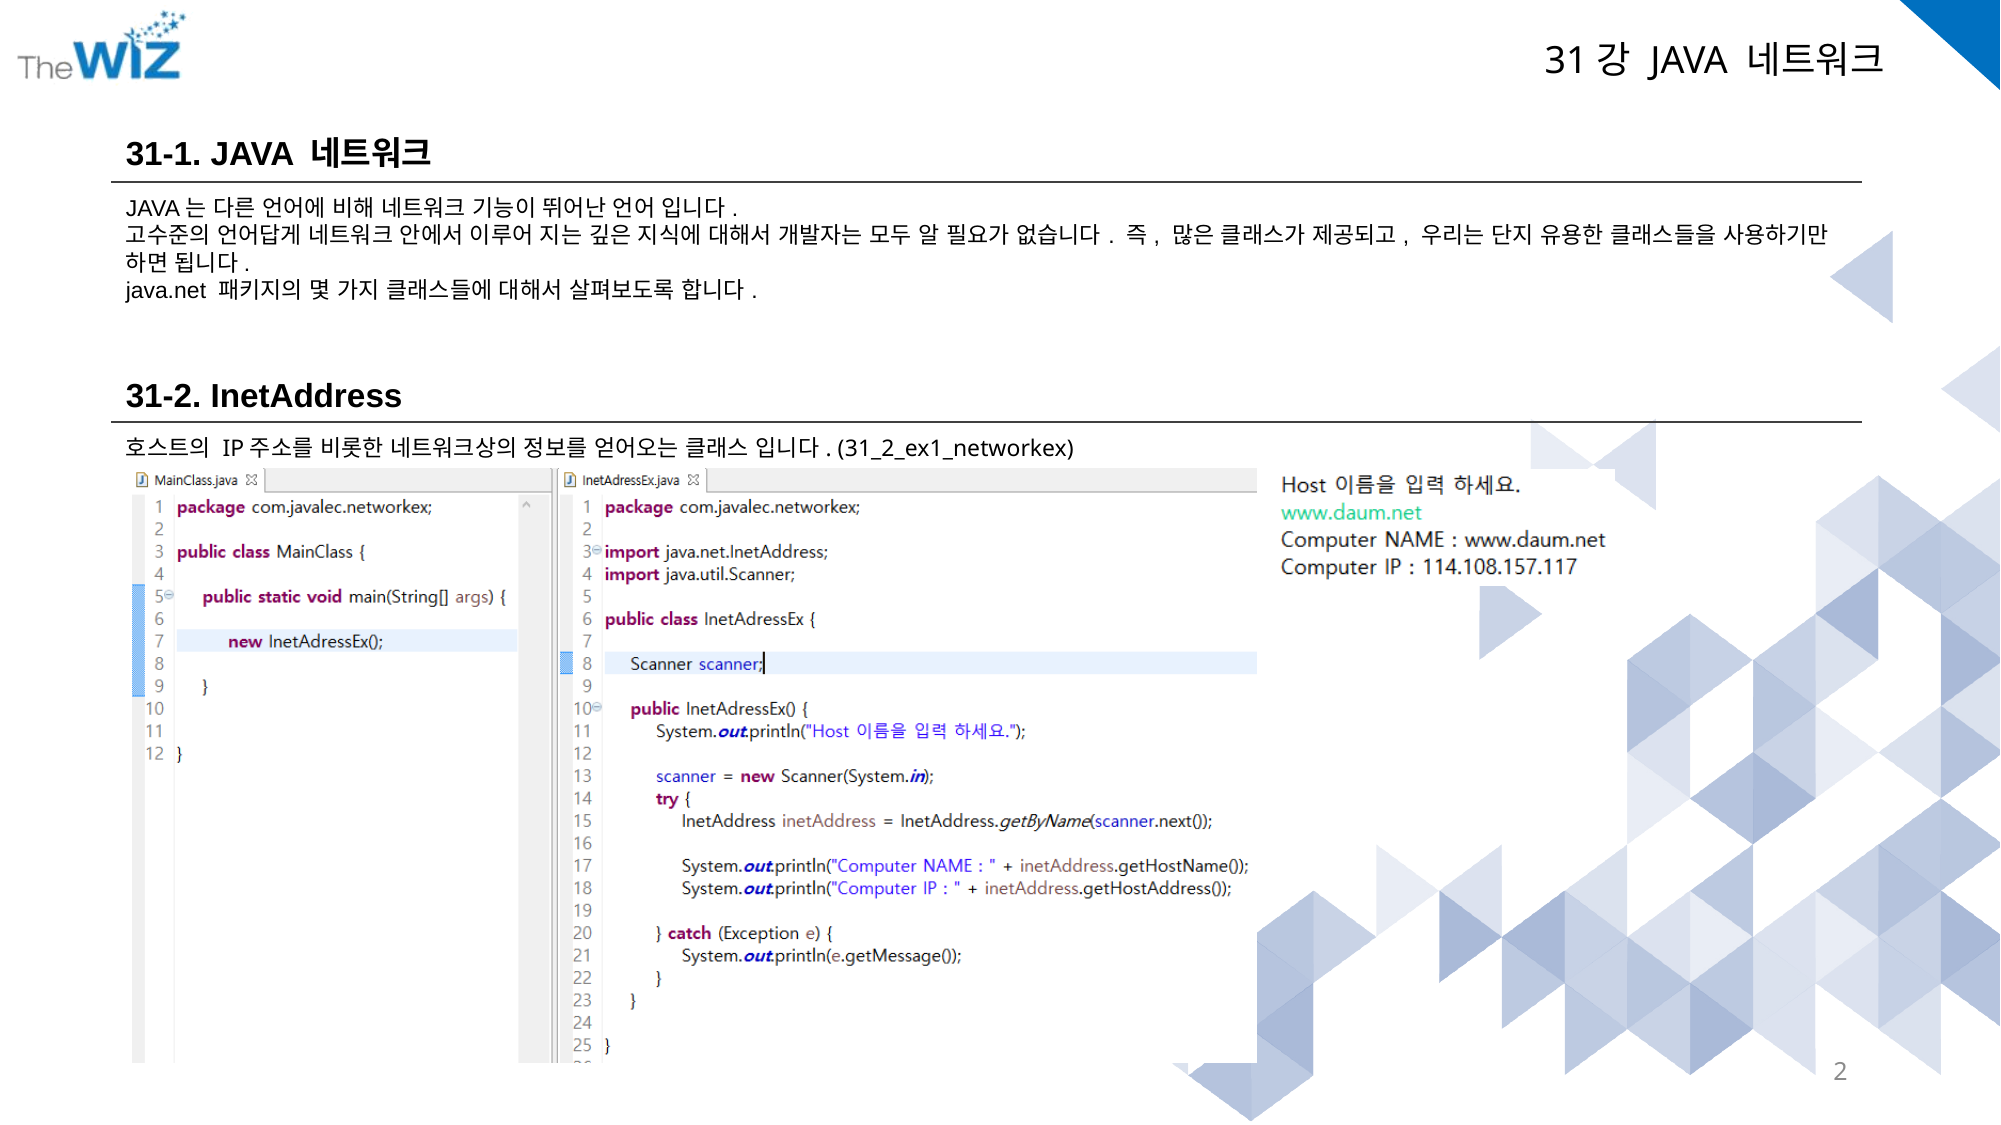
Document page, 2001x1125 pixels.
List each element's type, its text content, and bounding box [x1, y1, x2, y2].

text_box 31-1. JAVA 네트워크 [111, 124, 1863, 180]
text_box 31-2. InetAddress [111, 366, 1863, 422]
text_box JAVA는 다른 언어에 비해 네트워크 기능이 뛰어난 언어 입니다. 고수준의 언어답게 네트워크 안에서 이루어 지는 깊은 지식에 대해서 개발자는 모두 알 필요가 없습니다. 즉, 많은 클래스가 제공되고, 우리는 단지 유용한 클래스들을 사용하기만 하면 됩니다. java.net 패키지의 몇 가지 클래스들에 대해서 살펴보도록 합니다. [111, 186, 1863, 311]
slide_number 2 [1412, 1042, 1863, 1103]
picture [1276, 469, 1615, 586]
text_box 호스트의 IP주소를 비롯한 네트워크상의 정보를 얻어오는 클래스 입니다. (31_2_ex1_networkex) [111, 425, 1863, 468]
picture [0, 0, 215, 90]
picture [131, 468, 1258, 1063]
